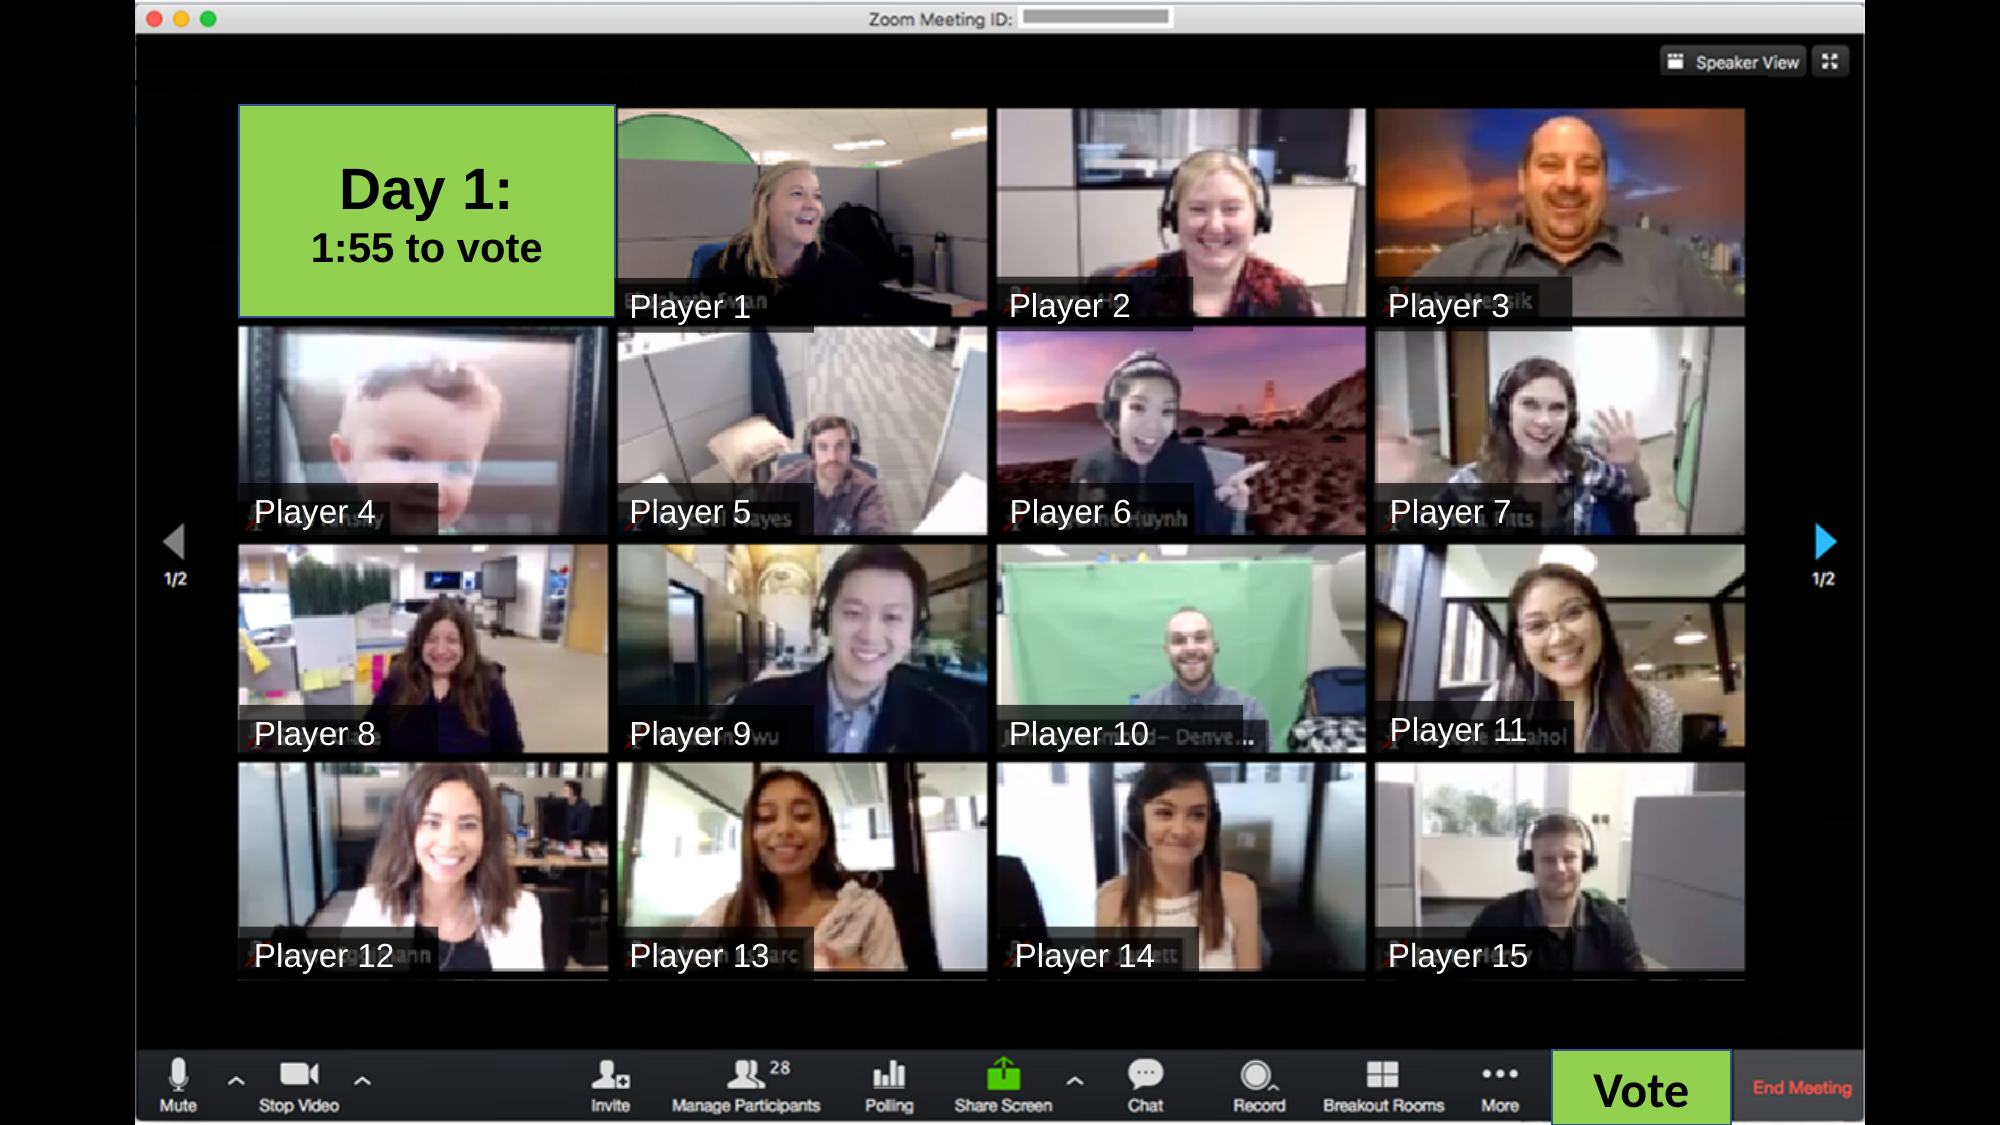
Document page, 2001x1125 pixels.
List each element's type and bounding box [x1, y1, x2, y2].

text_box [239, 276, 1575, 983]
picture [135, 0, 1865, 1125]
